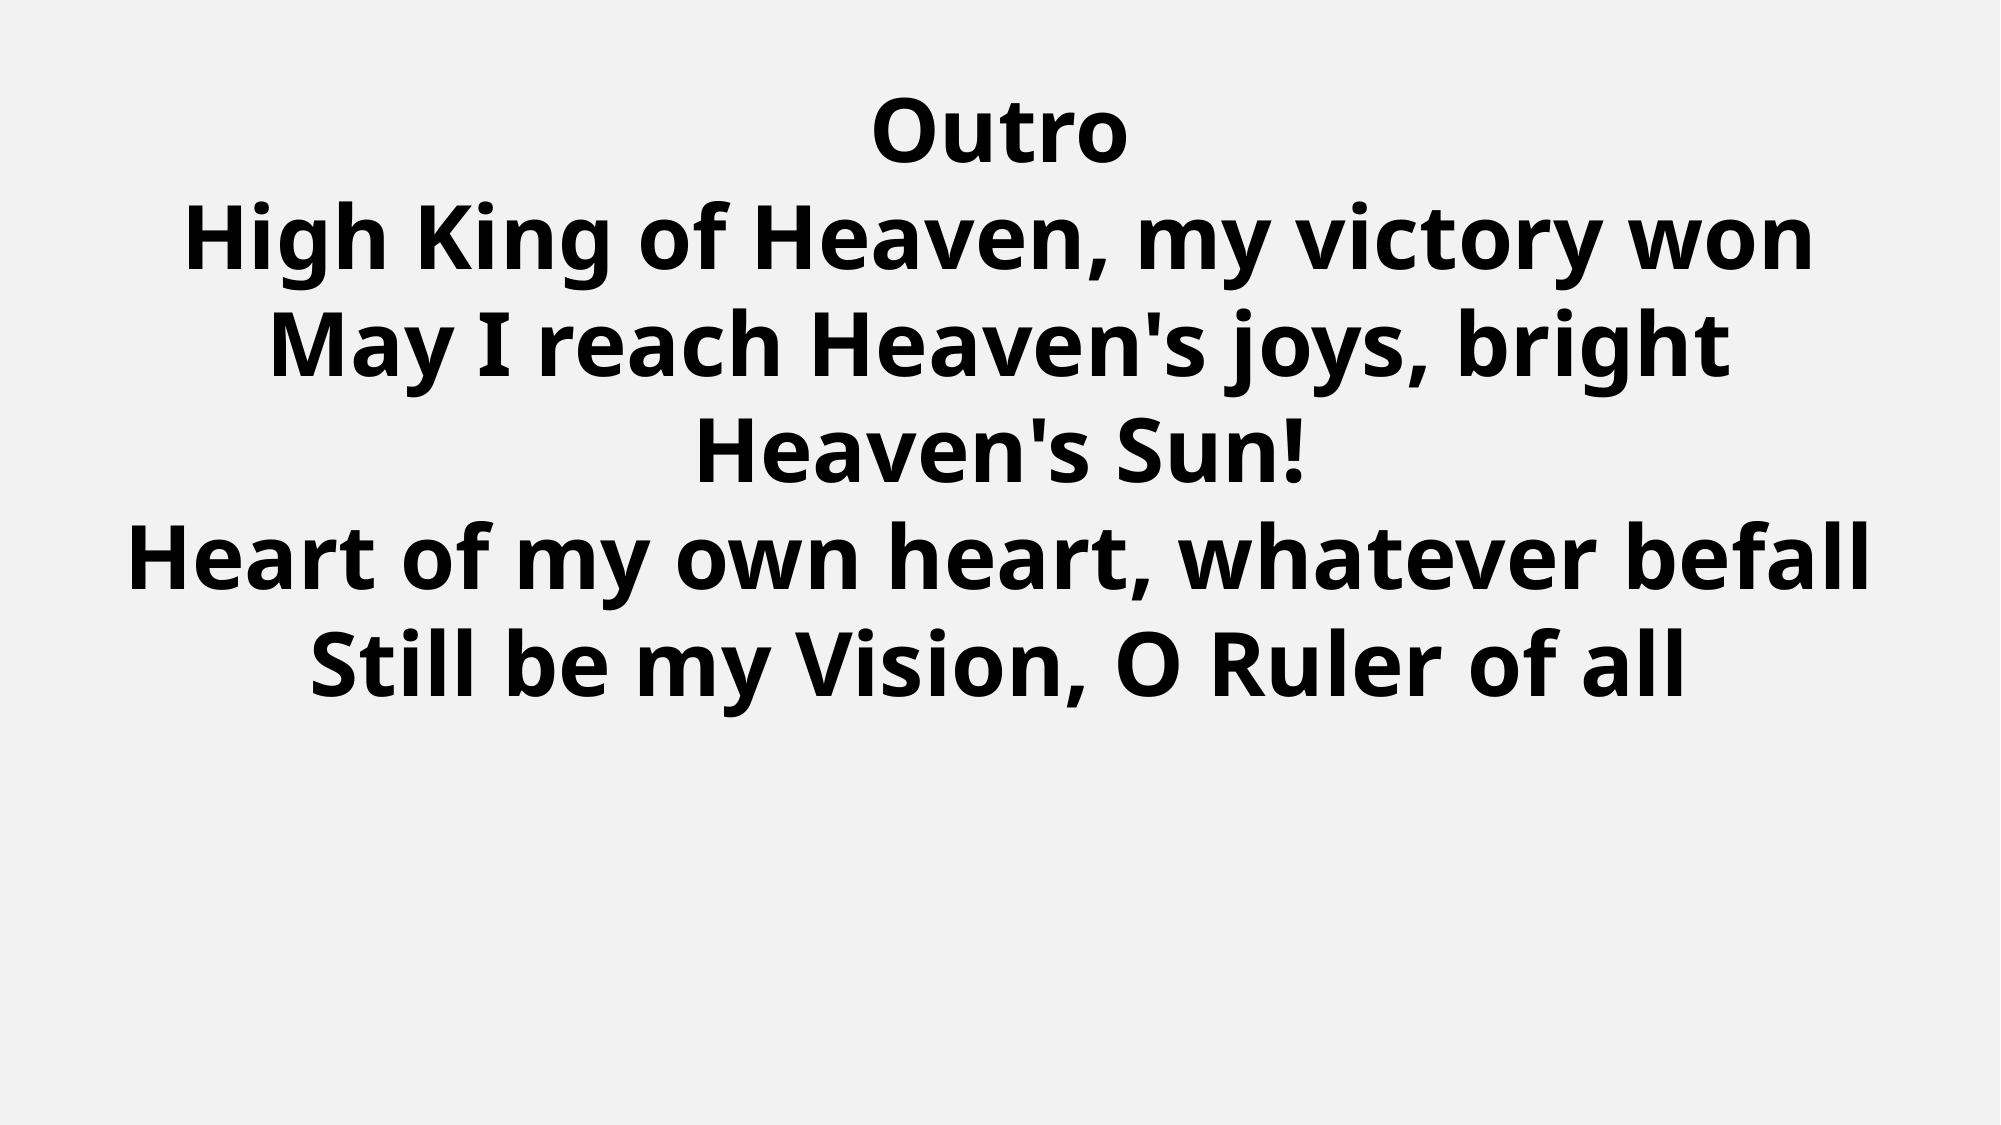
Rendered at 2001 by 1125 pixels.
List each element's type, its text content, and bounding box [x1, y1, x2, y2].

subtitle Outro High King of Heaven, my victory won May I reach Heaven's joys, bright Heaven's Sun! Heart of my own heart, whatever befall Still be my Vision, O Ruler of all [48, 53, 1952, 1071]
